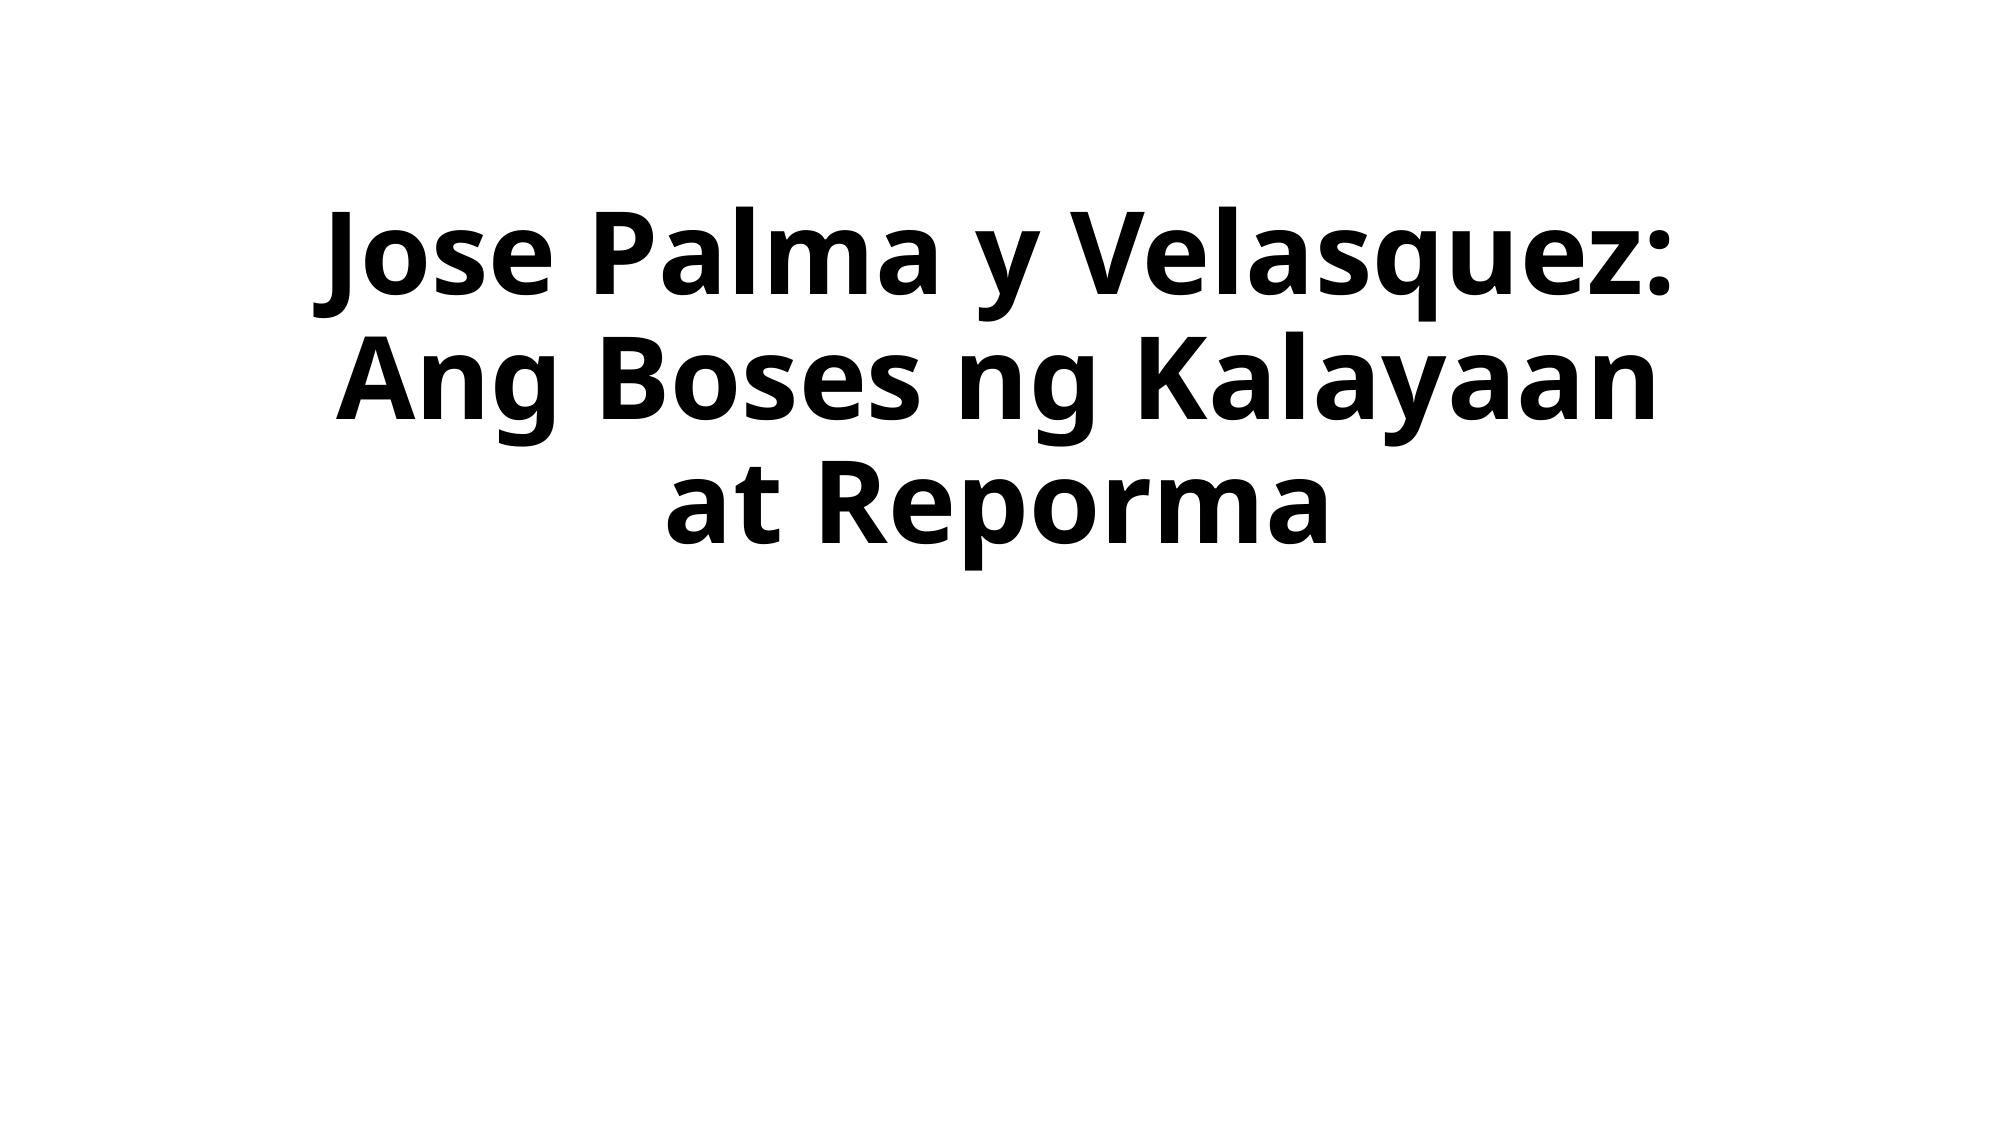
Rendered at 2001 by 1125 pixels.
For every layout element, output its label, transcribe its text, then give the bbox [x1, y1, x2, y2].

title Jose Palma y Velasquez: Ang Boses ng Kalayaan at Reporma [249, 184, 1750, 576]
